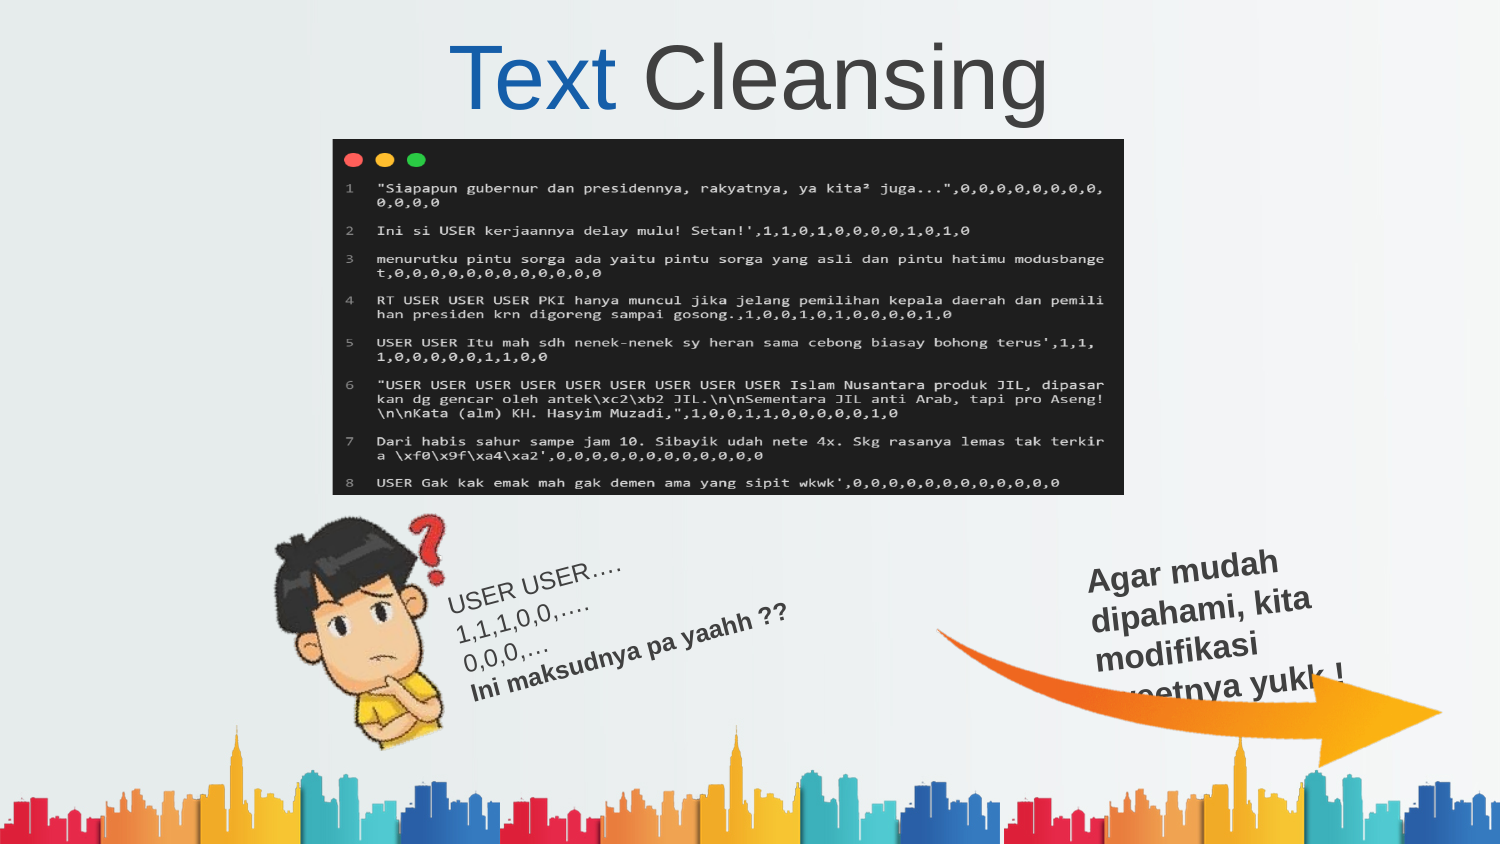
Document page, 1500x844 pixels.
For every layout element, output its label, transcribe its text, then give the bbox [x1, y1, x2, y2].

text_box USER USER…. 1,1,1,0,0,…. 0,0,0,… Ini maksudnya pa yaahh ?? [518, 504, 817, 704]
text_box Agar mudah dipahami, kita modifikasi tweetnya yukk ! [1068, 511, 1467, 687]
picture [0, 139, 1500, 844]
title Text Cleansing [0, 0, 1500, 146]
